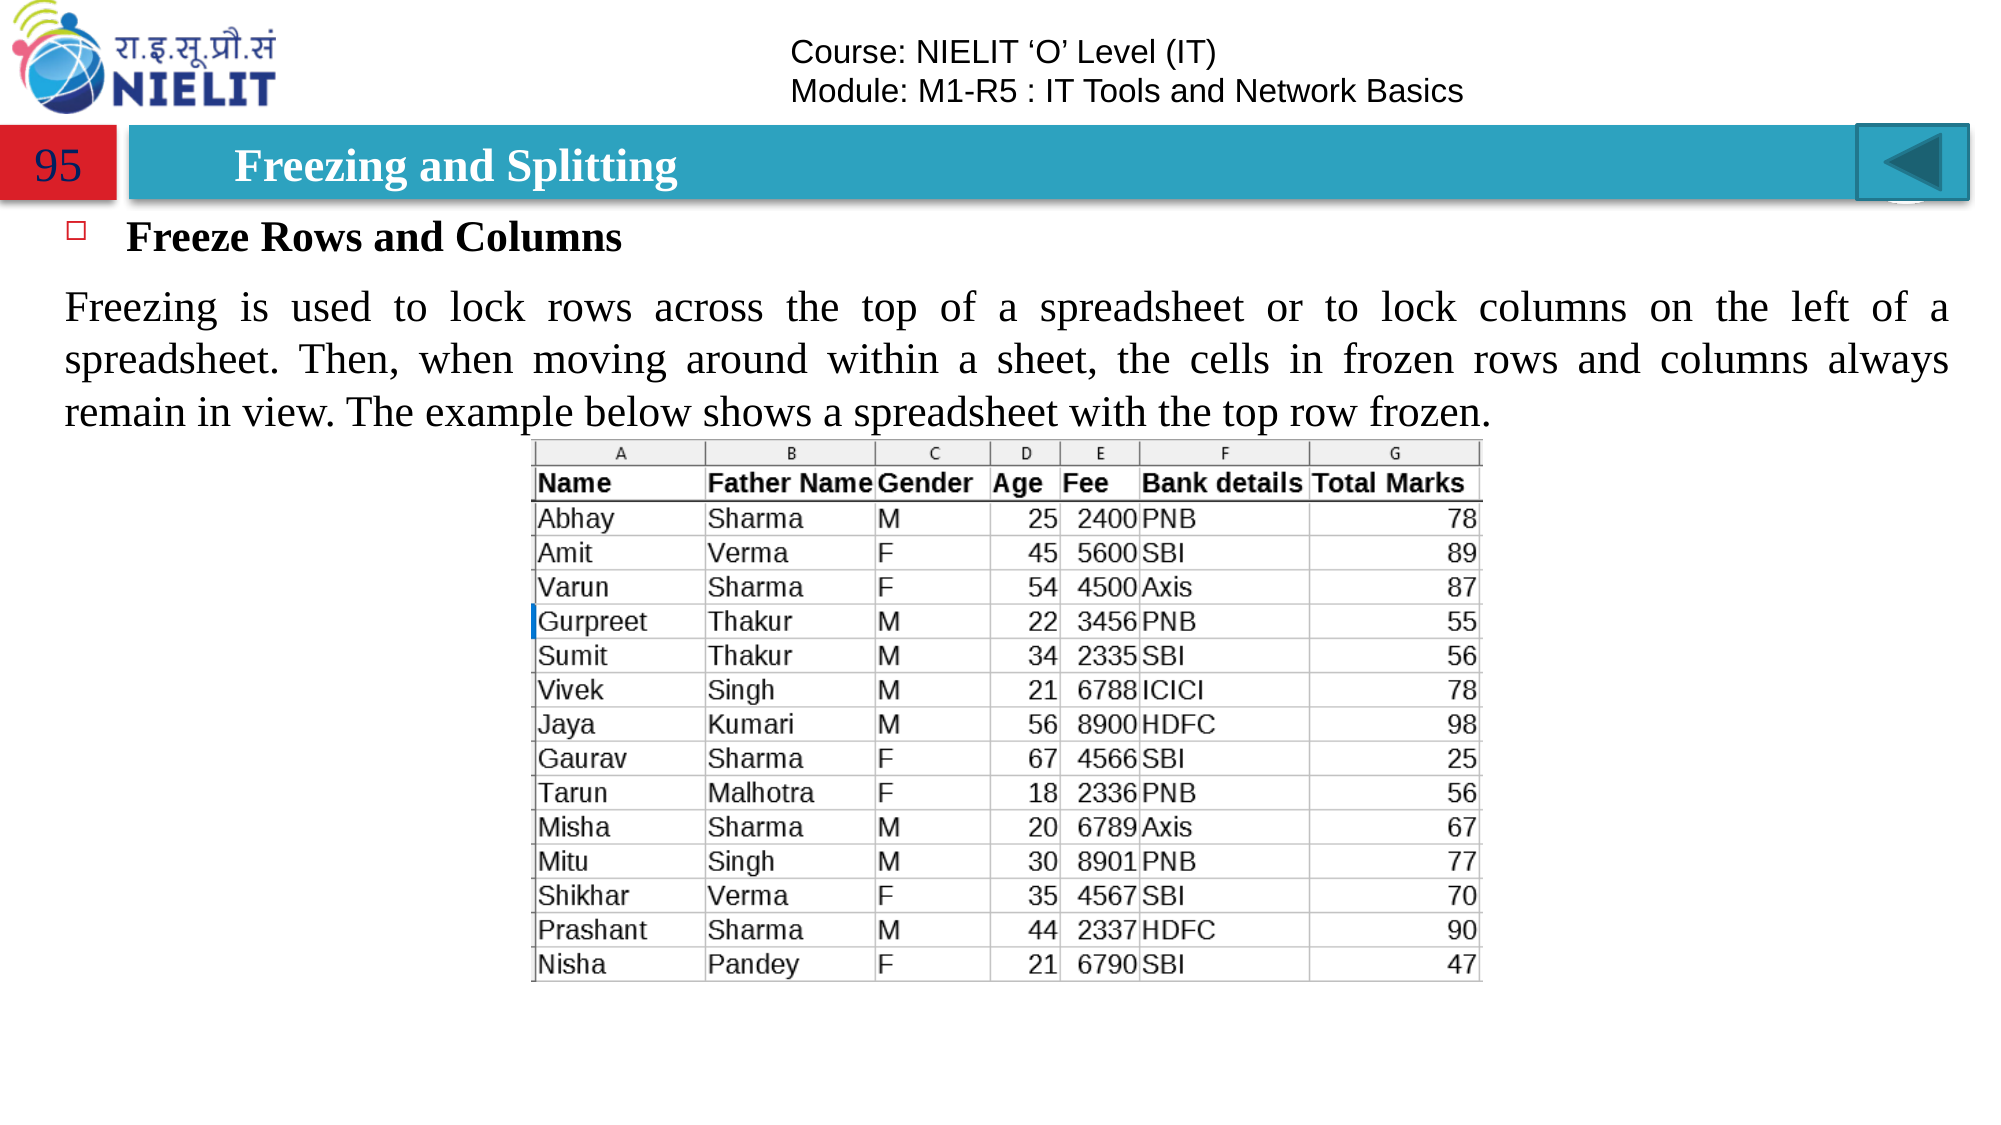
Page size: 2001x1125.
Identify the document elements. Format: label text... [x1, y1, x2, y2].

slide_number 95 [0, 125, 117, 200]
picture [531, 438, 1483, 982]
picture [12, 0, 276, 114]
list Freeze Rows and Columns Freezing is used to lock rows across the top of a spreadsheet or to lock columns on the left of a spreadsheet. Then, when moving around within a sheet, the cells in frozen rows and columns always remain in view. The example below shows a spreadsheet with the top row frozen. [46, 199, 1969, 1005]
title Freezing and Splitting [216, 125, 1969, 199]
picture [307, 10, 1891, 121]
